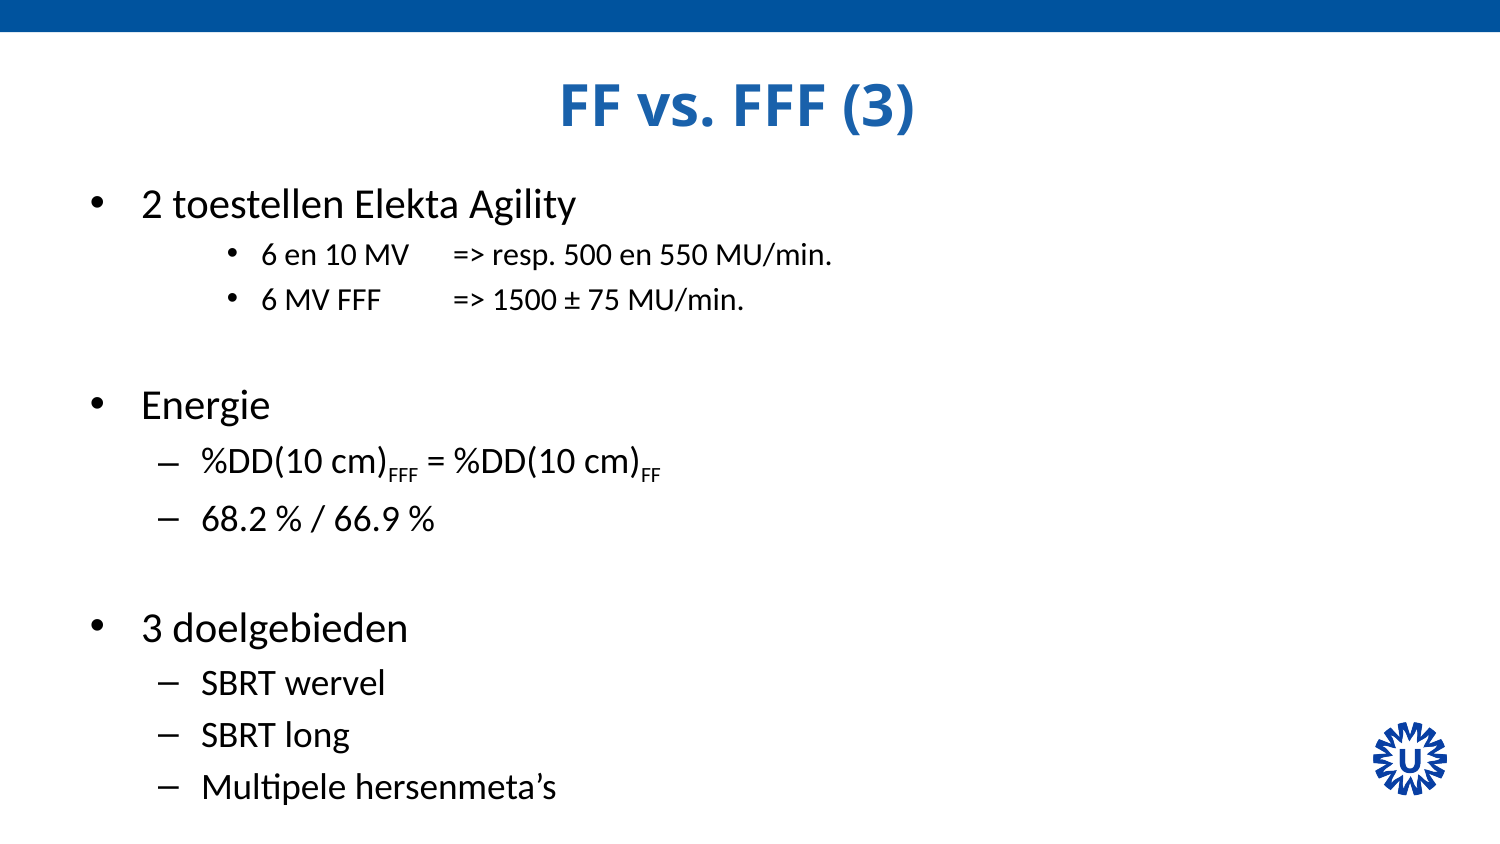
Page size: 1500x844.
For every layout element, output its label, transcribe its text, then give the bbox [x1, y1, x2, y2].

picture [0, 0, 1500, 844]
title FF vs. FFF (3) [117, 60, 1356, 195]
text_box 2 toestellen Elekta Agility 6 en 10 MV => resp. 500 en 550 MU/min. 6 MV FFF => 1500 ± 75 MU/min. Energie %DD(10 cm)FFF = %DD(10 cm)FF 68.2 % / 66.9 % 3 doelgebieden SBRT wervel SBRT long Multipele hersenmeta’s [74, 168, 1340, 824]
